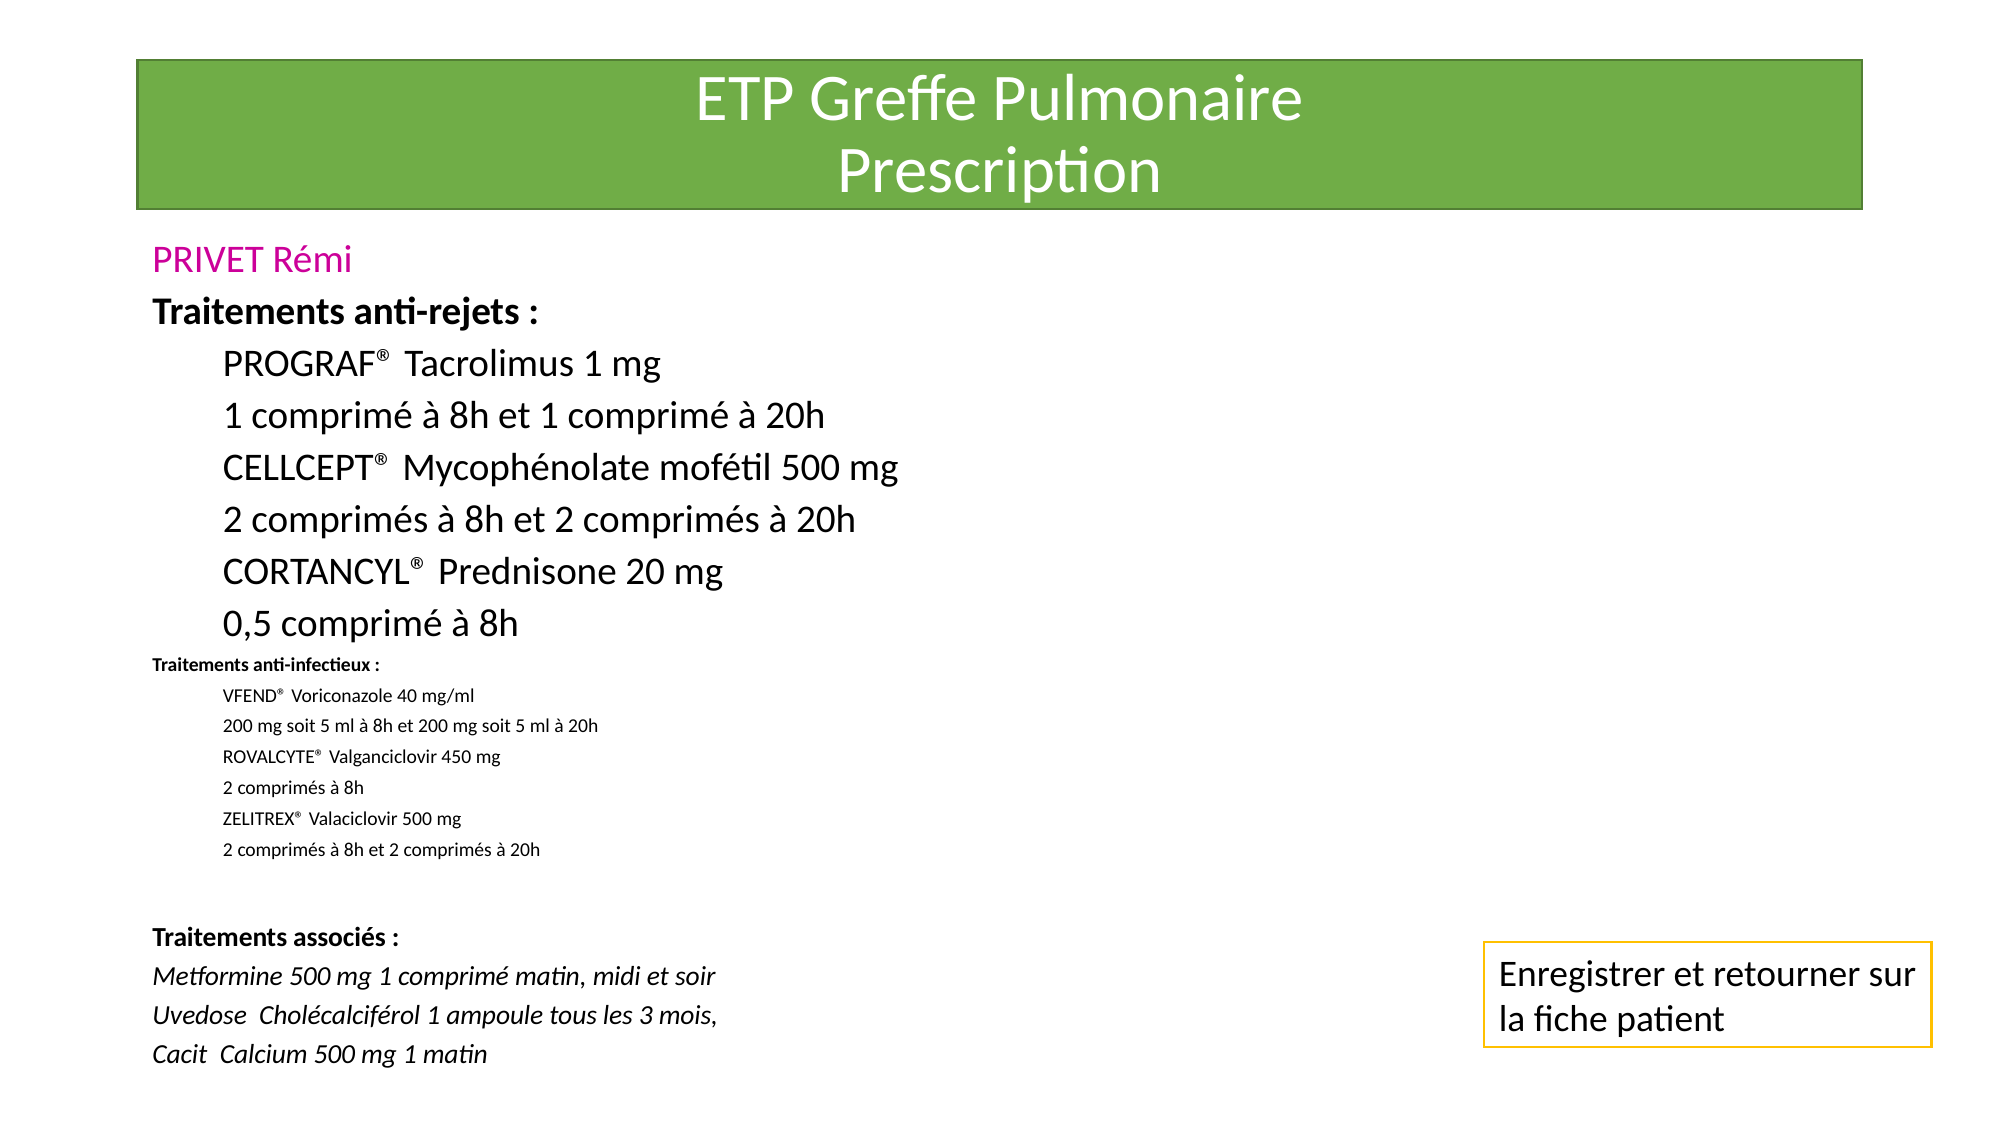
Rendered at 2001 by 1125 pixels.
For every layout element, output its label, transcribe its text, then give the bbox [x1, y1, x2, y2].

list PRIVET Rémi Traitements anti-rejets : PROGRAF® Tacrolimus 1 mg 1 comprimé à 8h et 1 comprimé à 20h CELLCEPT® Mycophénolate mofétil 500 mg 2 comprimés à 8h et 2 comprimés à 20h CORTANCYL® Prednisone 20 mg 0,5 comprimé à 8h Traitements anti-infectieux : VFEND® Voriconazole 40 mg/ml 200 mg soit 5 ml à 8h et 200 mg soit 5 ml à 20h ROVALCYTE® Valganciclovir 450 mg 2 comprimés à 8h ZELITREX® Valaciclovir 500 mg 2 comprimés à 8h et 2 comprimés à 20h Traitements associés : Metformine 500 mg 1 comprimé matin, midi et soir Uvedose Cholécalciférol 1 ampoule tous les 3 mois, Cacit Calcium 500 mg 1 matin [137, 231, 1863, 1087]
title ETP Greffe Pulmonaire Prescription [136, 59, 1863, 210]
text_box Enregistrer et retourner sur la fiche patient [1483, 941, 1933, 1048]
